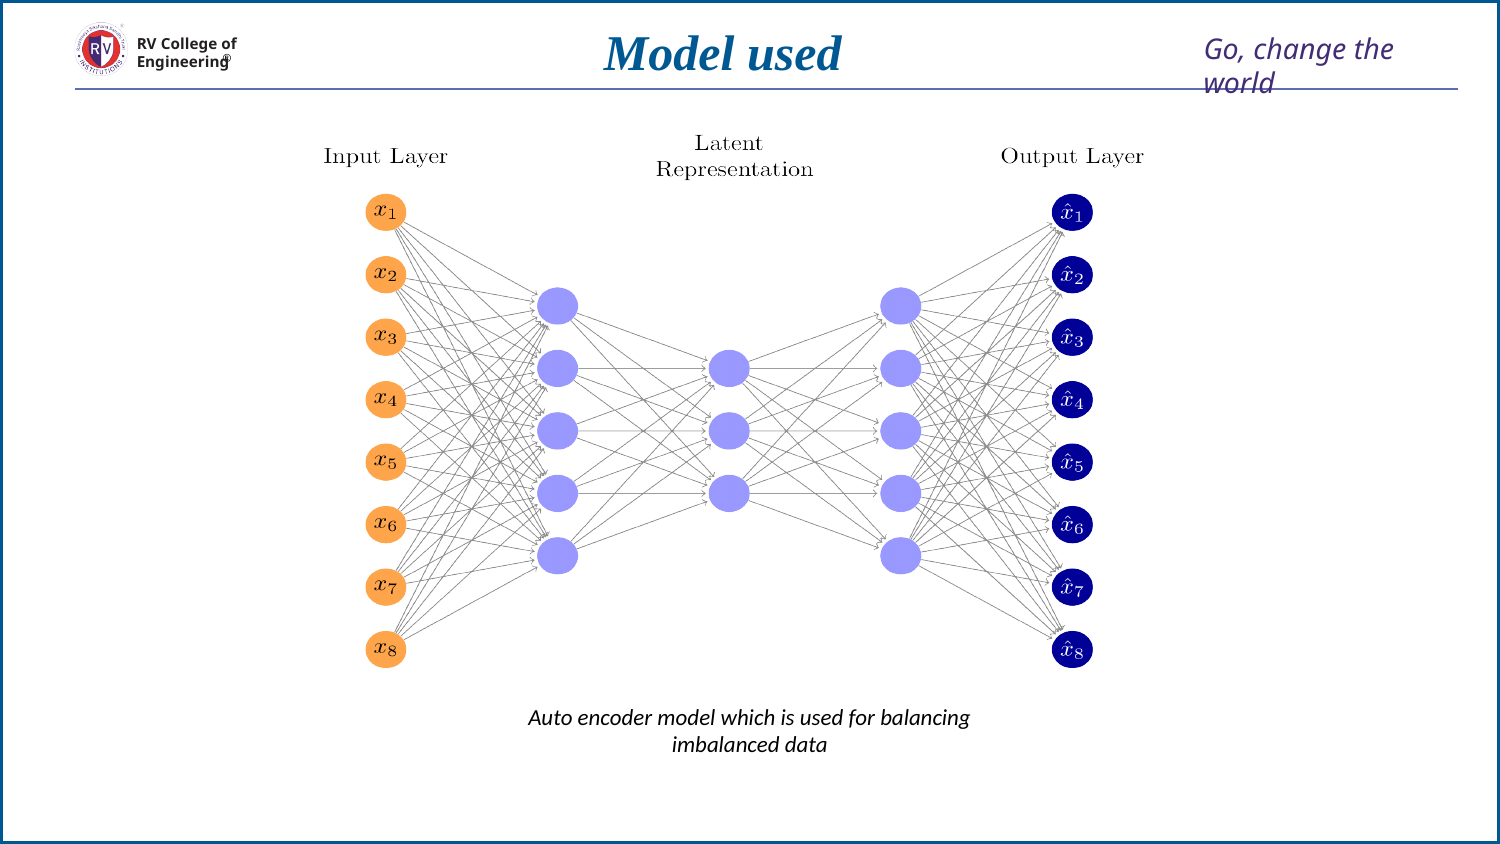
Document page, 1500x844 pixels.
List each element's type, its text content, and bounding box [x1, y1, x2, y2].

title Model used [255, 20, 1203, 82]
picture [74, 22, 128, 76]
picture [304, 126, 1155, 669]
text_box Auto encoder model which is used for balancing imbalanced data [508, 695, 992, 766]
